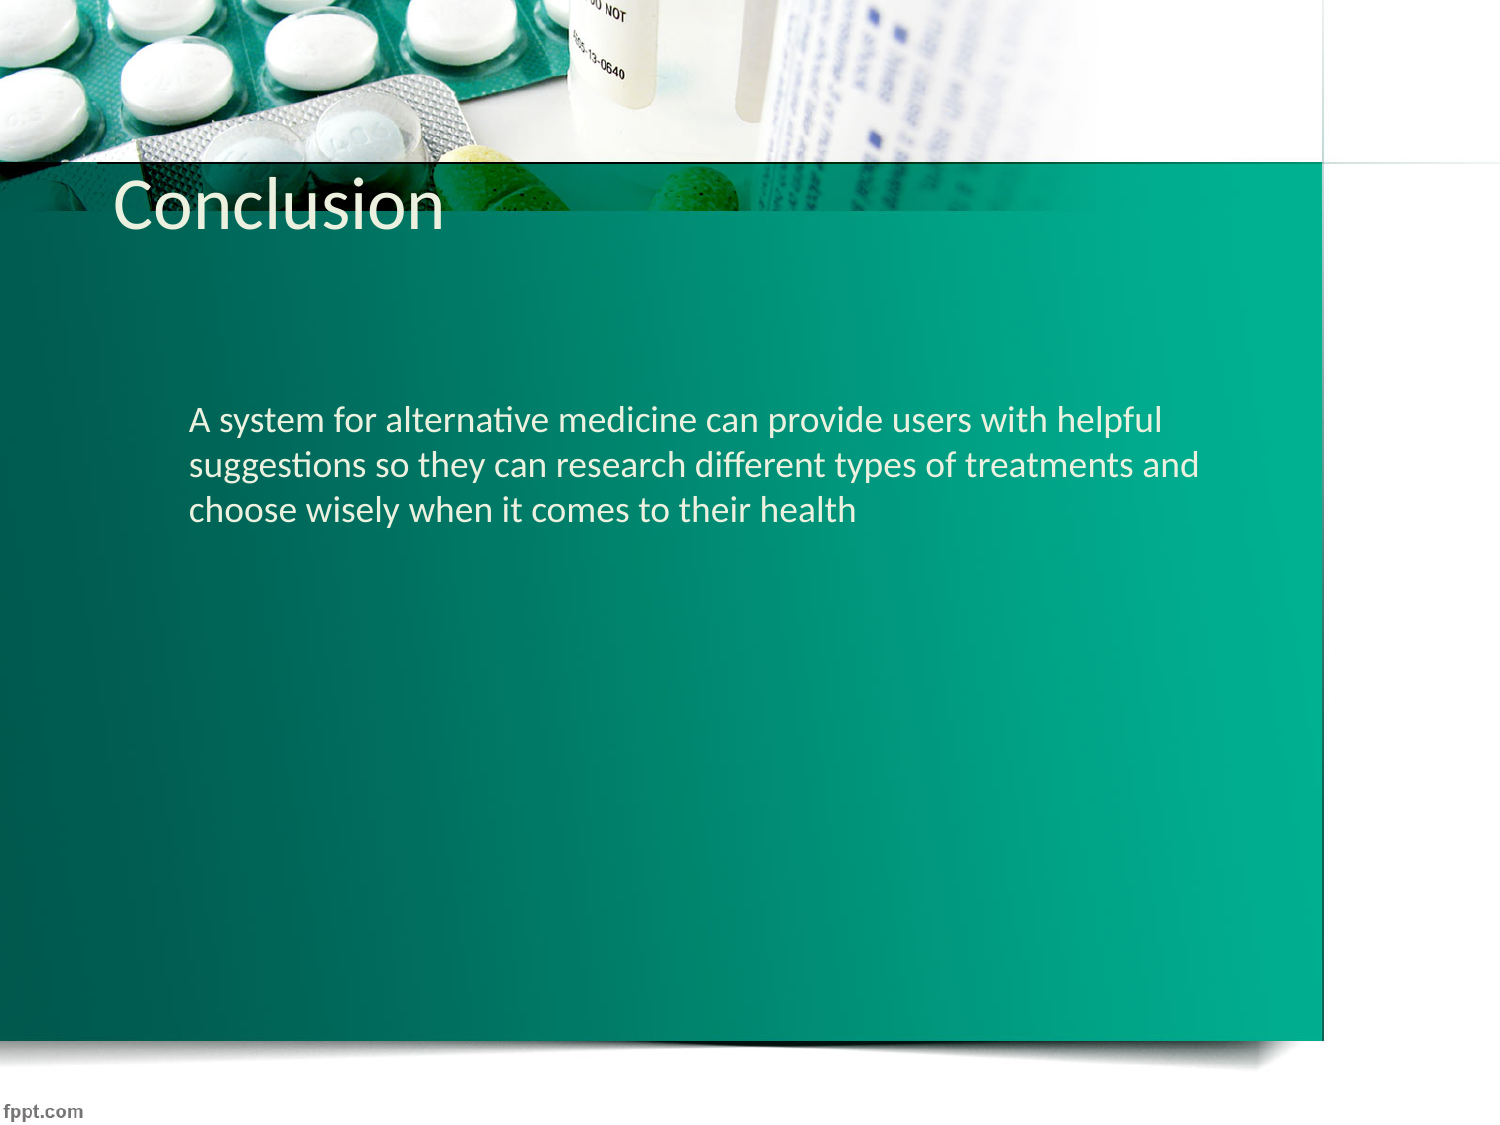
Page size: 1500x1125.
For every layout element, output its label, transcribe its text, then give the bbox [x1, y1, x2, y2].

list A system for alternative medicine can provide users with helpful suggestions so they can research different types of treatments and choose wisely when it comes to their health [173, 387, 1327, 1089]
title Conclusion [98, 136, 1151, 262]
picture [0, 0, 1500, 1125]
